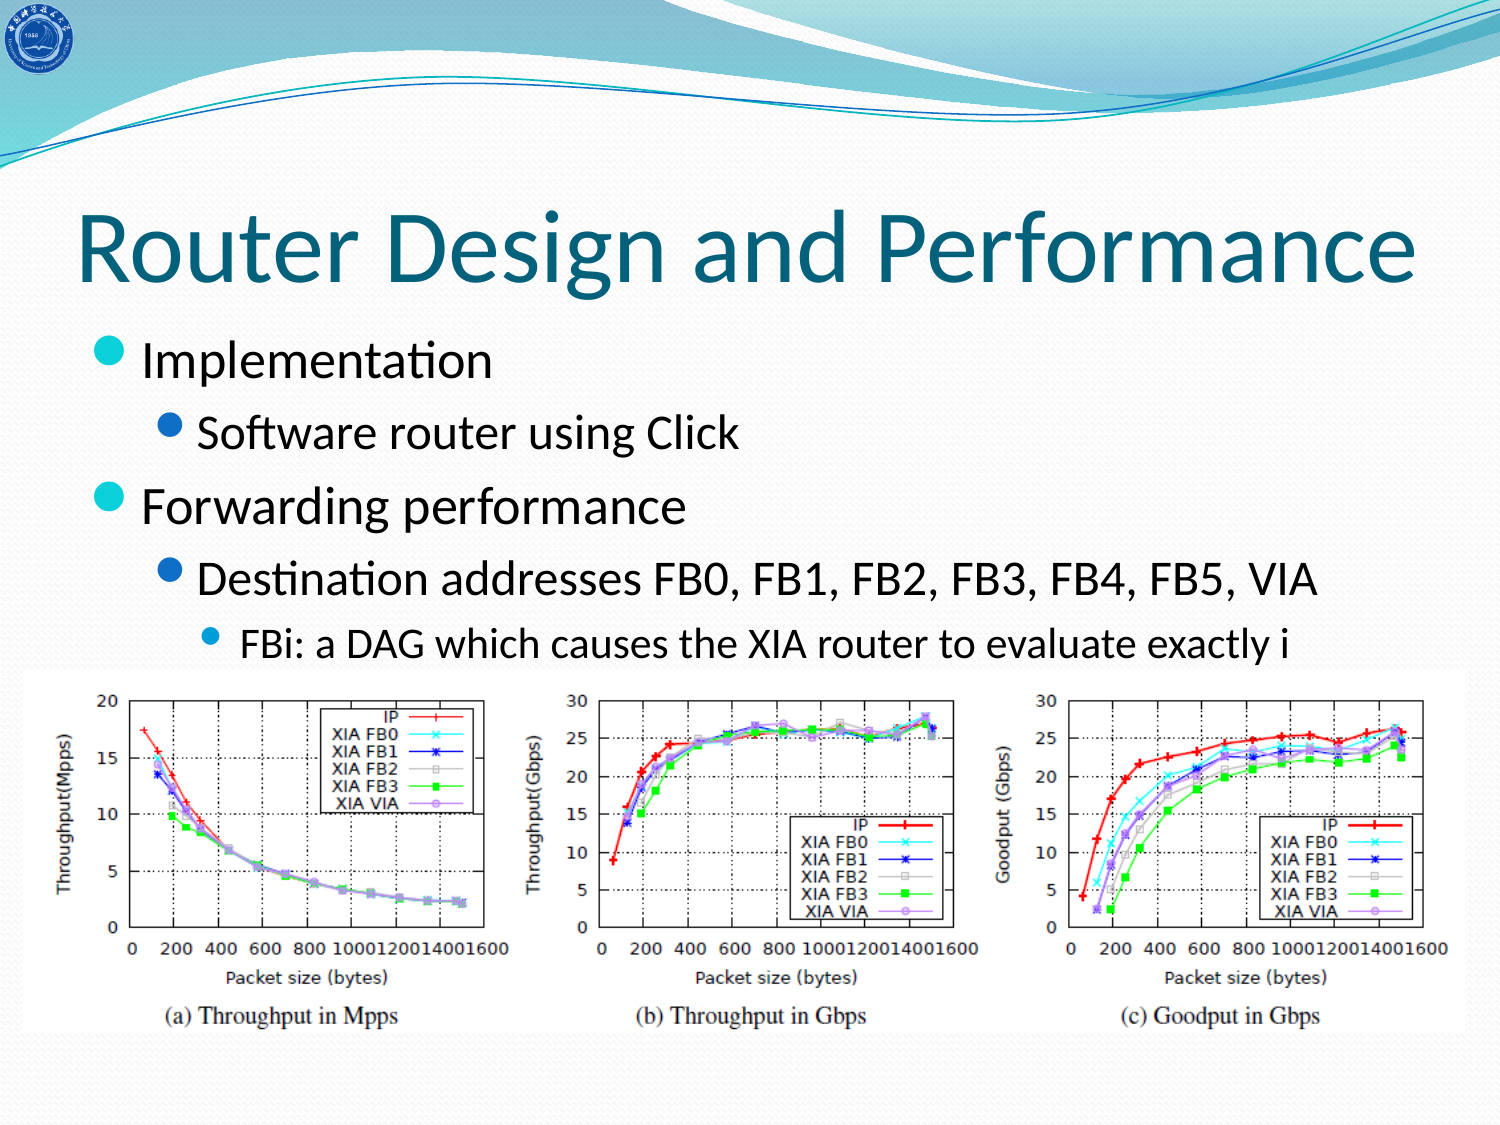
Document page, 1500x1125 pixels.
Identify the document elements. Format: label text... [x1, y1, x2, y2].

picture [23, 671, 1466, 1032]
list Implementation Software router using Click Forwarding performance Destination addresses FB0, FB1, FB2, FB3, FB4, FB5, VIA FBi: a DAG which causes the XIA router to evaluate exactly i fallbacks and to then forward based on the (i+1)-th route lookup. VIA: an intermediate node in the DAG has been reached, the router must additionally update the last-visited node [75, 317, 1425, 670]
picture [0, 0, 77, 77]
title Router Design and Performance [75, 115, 1425, 303]
